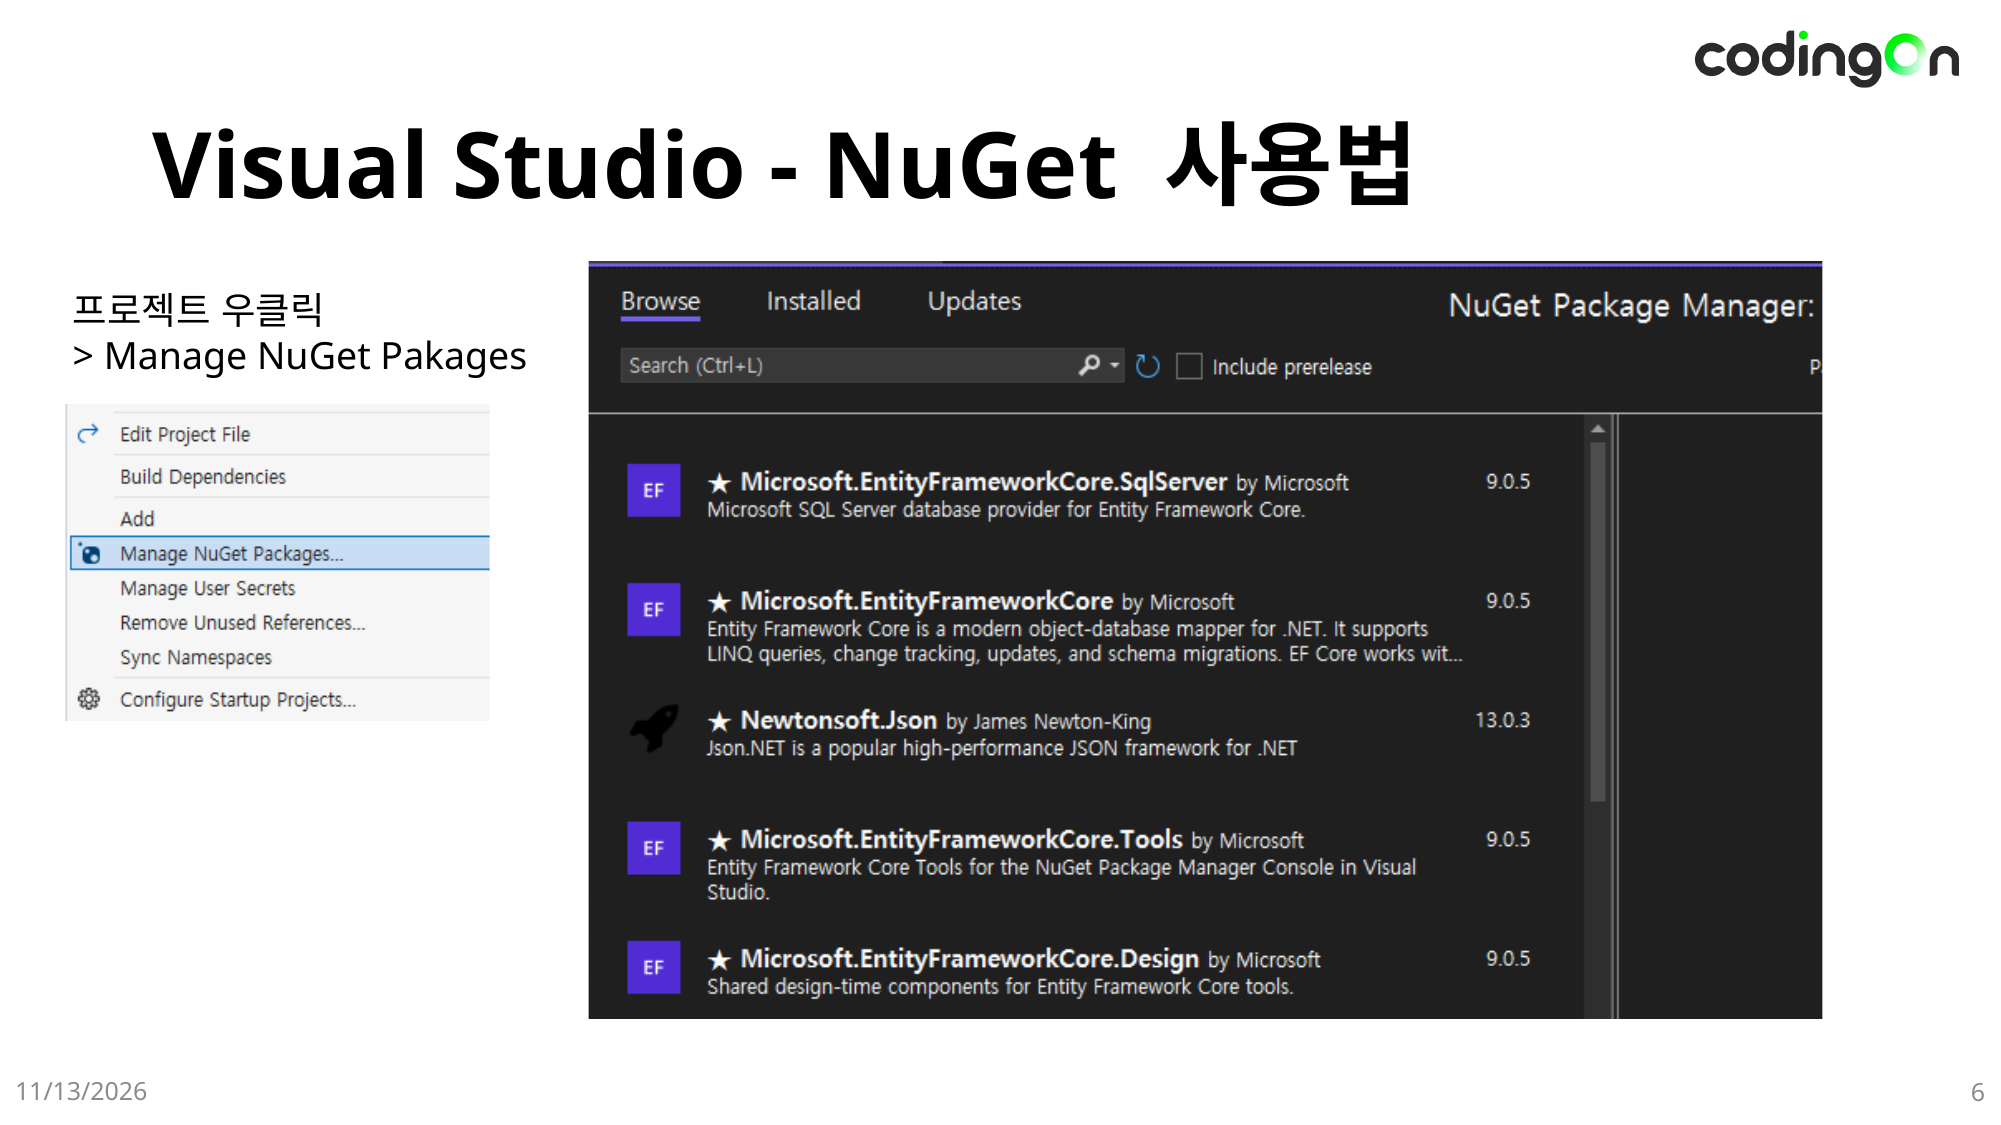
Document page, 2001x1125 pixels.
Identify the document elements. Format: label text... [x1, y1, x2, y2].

title Visual Studio - NuGet 사용법 [137, 59, 1863, 278]
text_box 프로젝트 우클릭 > Manage NuGet Pakages [57, 279, 543, 385]
picture [61, 404, 490, 721]
slide_number 6 [1550, 1063, 2000, 1124]
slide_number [0, 1062, 450, 1123]
picture [588, 261, 1823, 1019]
picture [1695, 30, 1959, 88]
